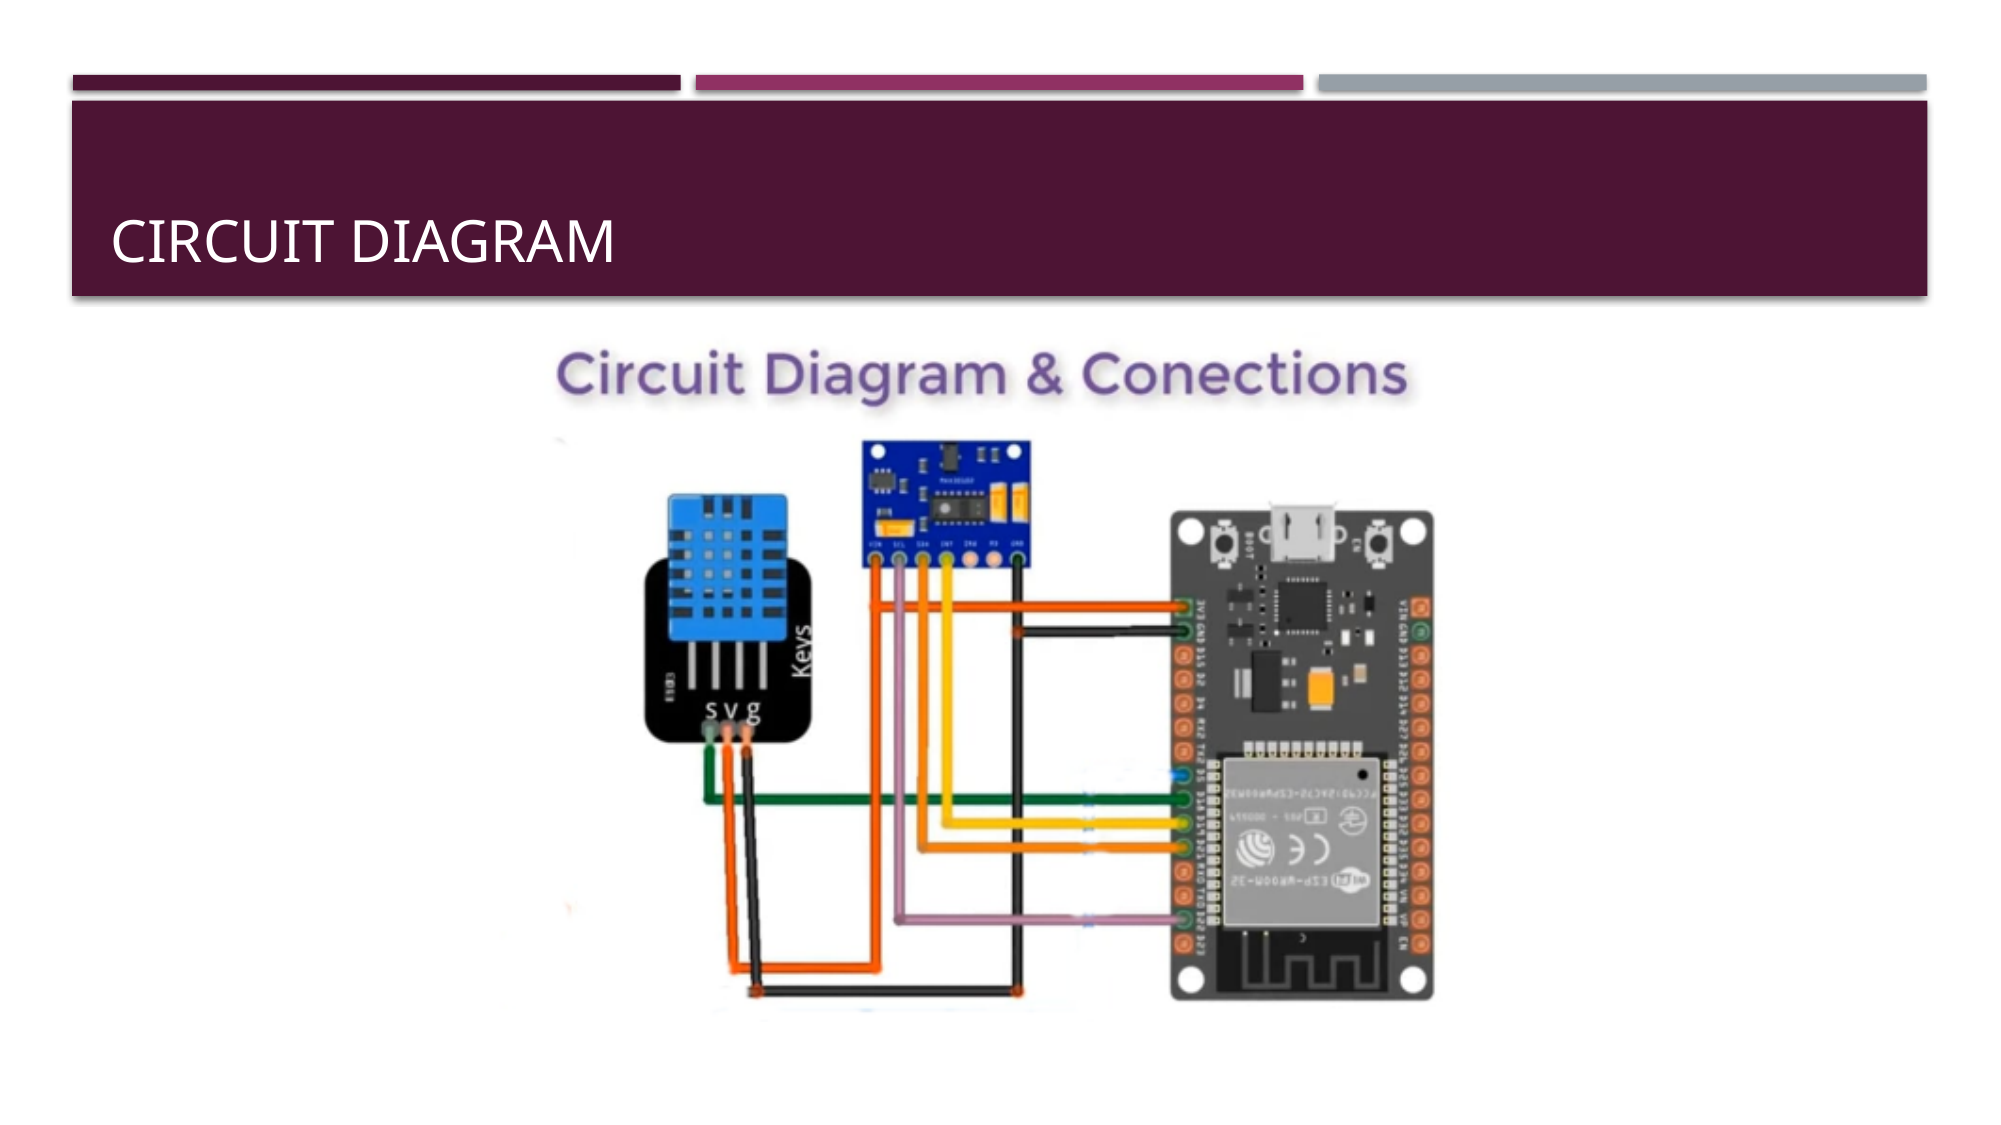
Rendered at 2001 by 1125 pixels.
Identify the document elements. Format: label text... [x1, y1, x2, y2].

title Circuit Diagram [95, 115, 1905, 282]
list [490, 328, 1534, 1023]
